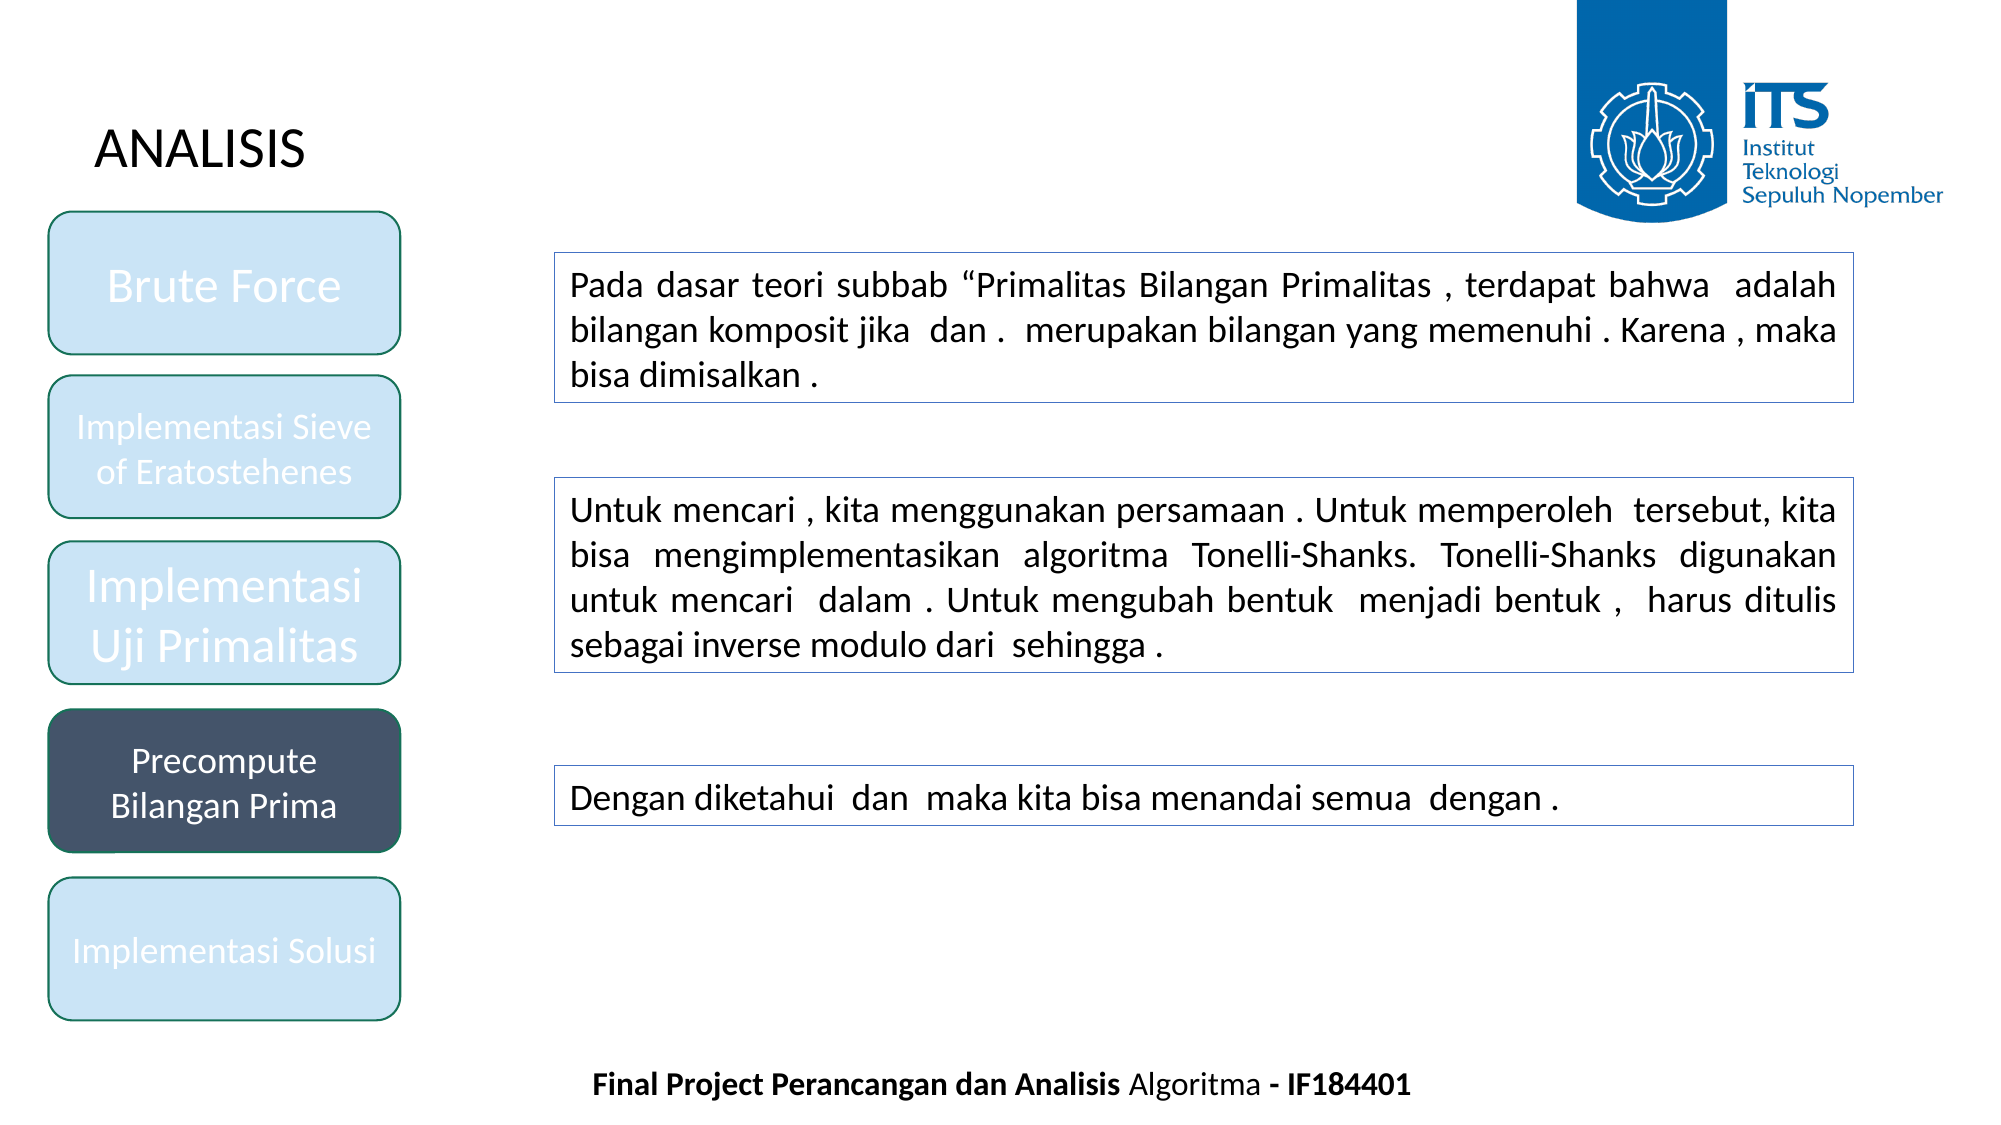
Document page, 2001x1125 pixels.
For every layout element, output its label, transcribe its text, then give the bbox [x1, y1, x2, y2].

picture [1563, 0, 1954, 236]
text_box Brute Force [47, 210, 402, 356]
list ANALISIS [79, 109, 1563, 221]
text_box Final Project Perancangan dan Analisis Algoritma - IF184401 [469, 1058, 1536, 1118]
text_box Implementasi Solusi [47, 876, 402, 1022]
text_box Implementasi Uji Primalitas [47, 540, 402, 686]
text_box Implementasi Sieve of Eratostehenes [47, 374, 402, 520]
text_box Precompute Bilangan Prima [47, 708, 402, 854]
